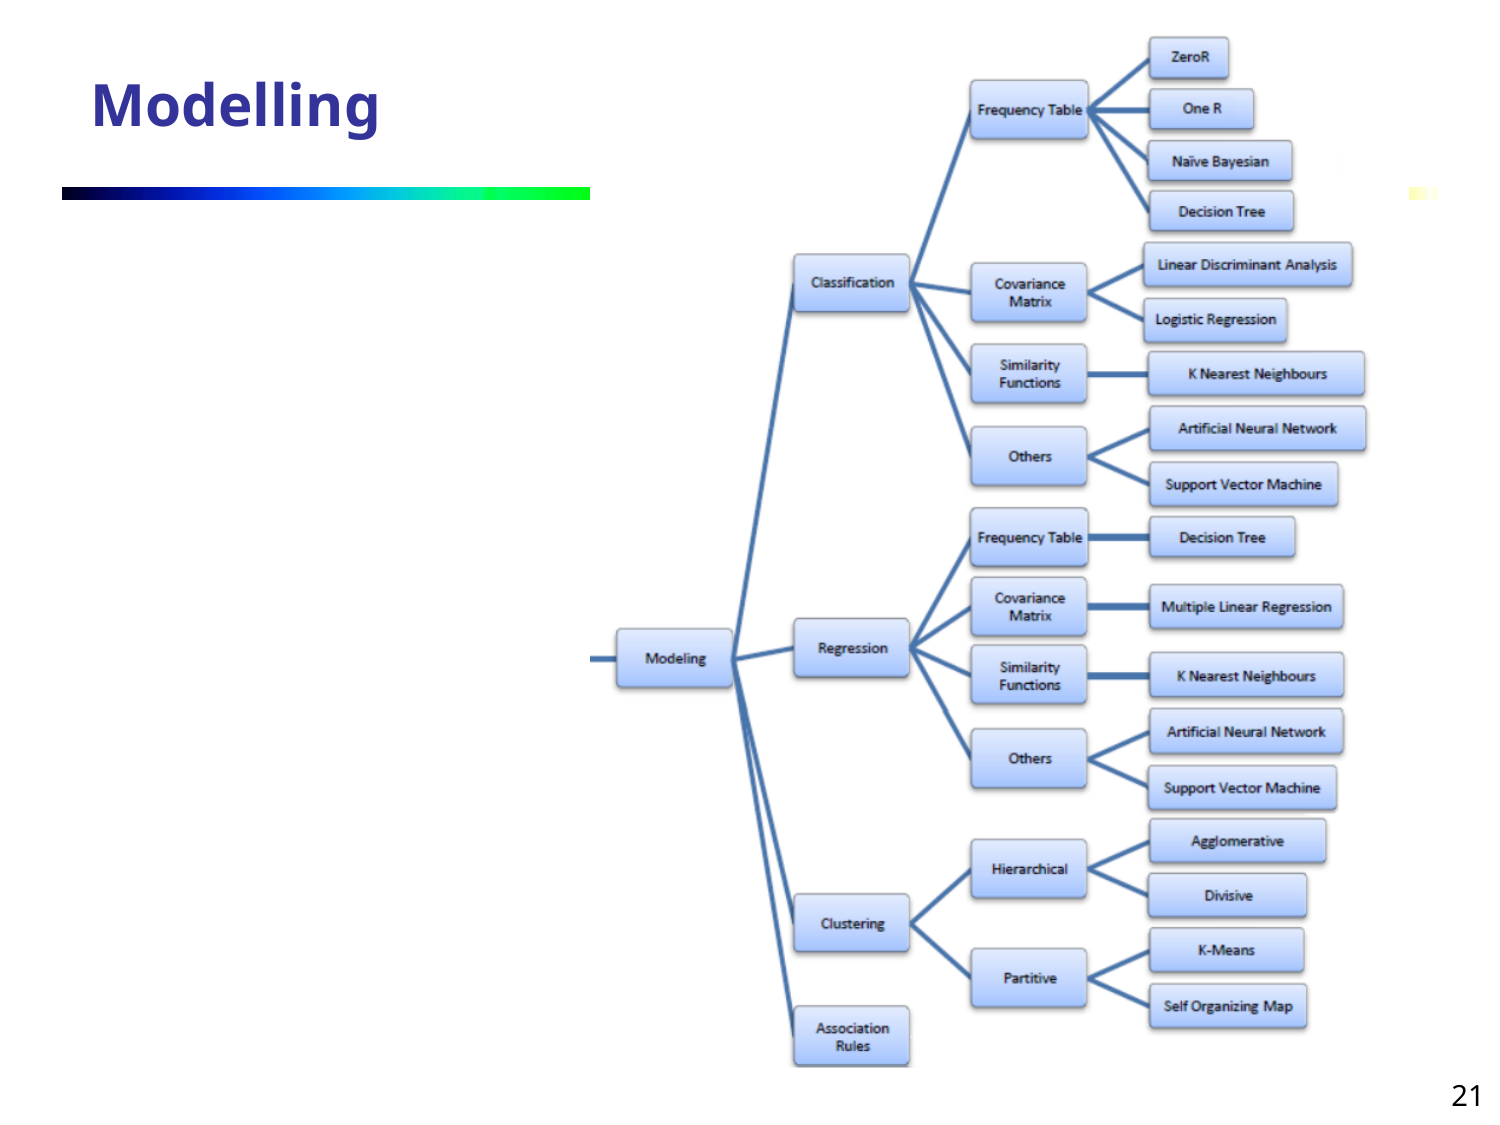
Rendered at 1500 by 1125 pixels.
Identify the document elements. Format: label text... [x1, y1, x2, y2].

picture [382, 34, 1438, 1091]
title Modelling [74, 56, 585, 151]
slide_number 21 [1187, 1049, 1500, 1125]
picture [62, 187, 355, 200]
